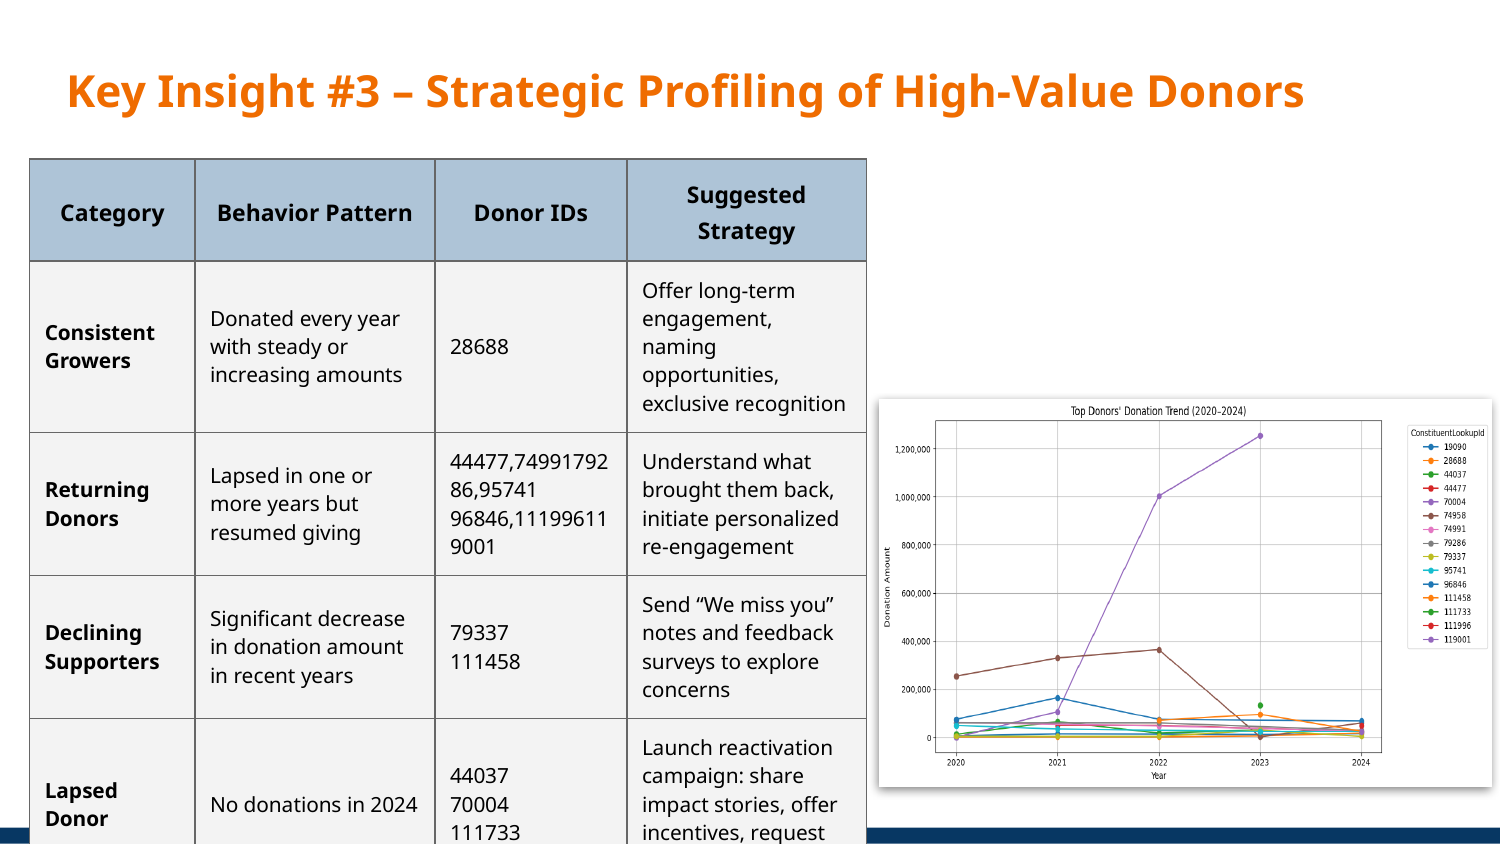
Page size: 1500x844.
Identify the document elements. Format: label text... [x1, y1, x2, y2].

table_cell 44037 70004 111733 [436, 719, 626, 844]
picture [878, 399, 1492, 787]
title Key Insight #3 – Strategic Profiling of High-Value Donors [51, 48, 1449, 164]
table_cell Send “We miss you” notes and feedback surveys to explore concerns [628, 576, 866, 718]
table_header Category [30, 160, 194, 260]
table_cell Significant decrease in donation amount in recent years [196, 576, 434, 718]
table_cell Consistent Growers [30, 262, 194, 432]
table_cell Understand what brought them back, initiate personalized re-engagement [628, 433, 866, 575]
table_cell Donated every year with steady or increasing amounts [196, 262, 434, 432]
table_cell 79337 111458 [436, 576, 626, 718]
table_header Donor IDs [436, 160, 626, 260]
table_cell No donations in 2024 [196, 719, 434, 844]
table_cell Lapsed in one or more years but resumed giving [196, 433, 434, 575]
table_cell 28688 [436, 262, 626, 432]
table_header Behavior Pattern [196, 160, 434, 260]
table_cell Declining Supporters [30, 576, 194, 718]
table_cell 44477,7499179286,95741 96846,111996119001 [436, 433, 626, 575]
table_cell Offer long-term engagement, naming opportunities, exclusive recognition [628, 262, 866, 432]
table_cell Lapsed Donor [30, 719, 194, 844]
table_cell Returning Donors [30, 433, 194, 575]
table_header Suggested Strategy [628, 160, 866, 260]
table_cell Launch reactivation campaign: share impact stories, offer incentives, request updates [628, 719, 866, 844]
